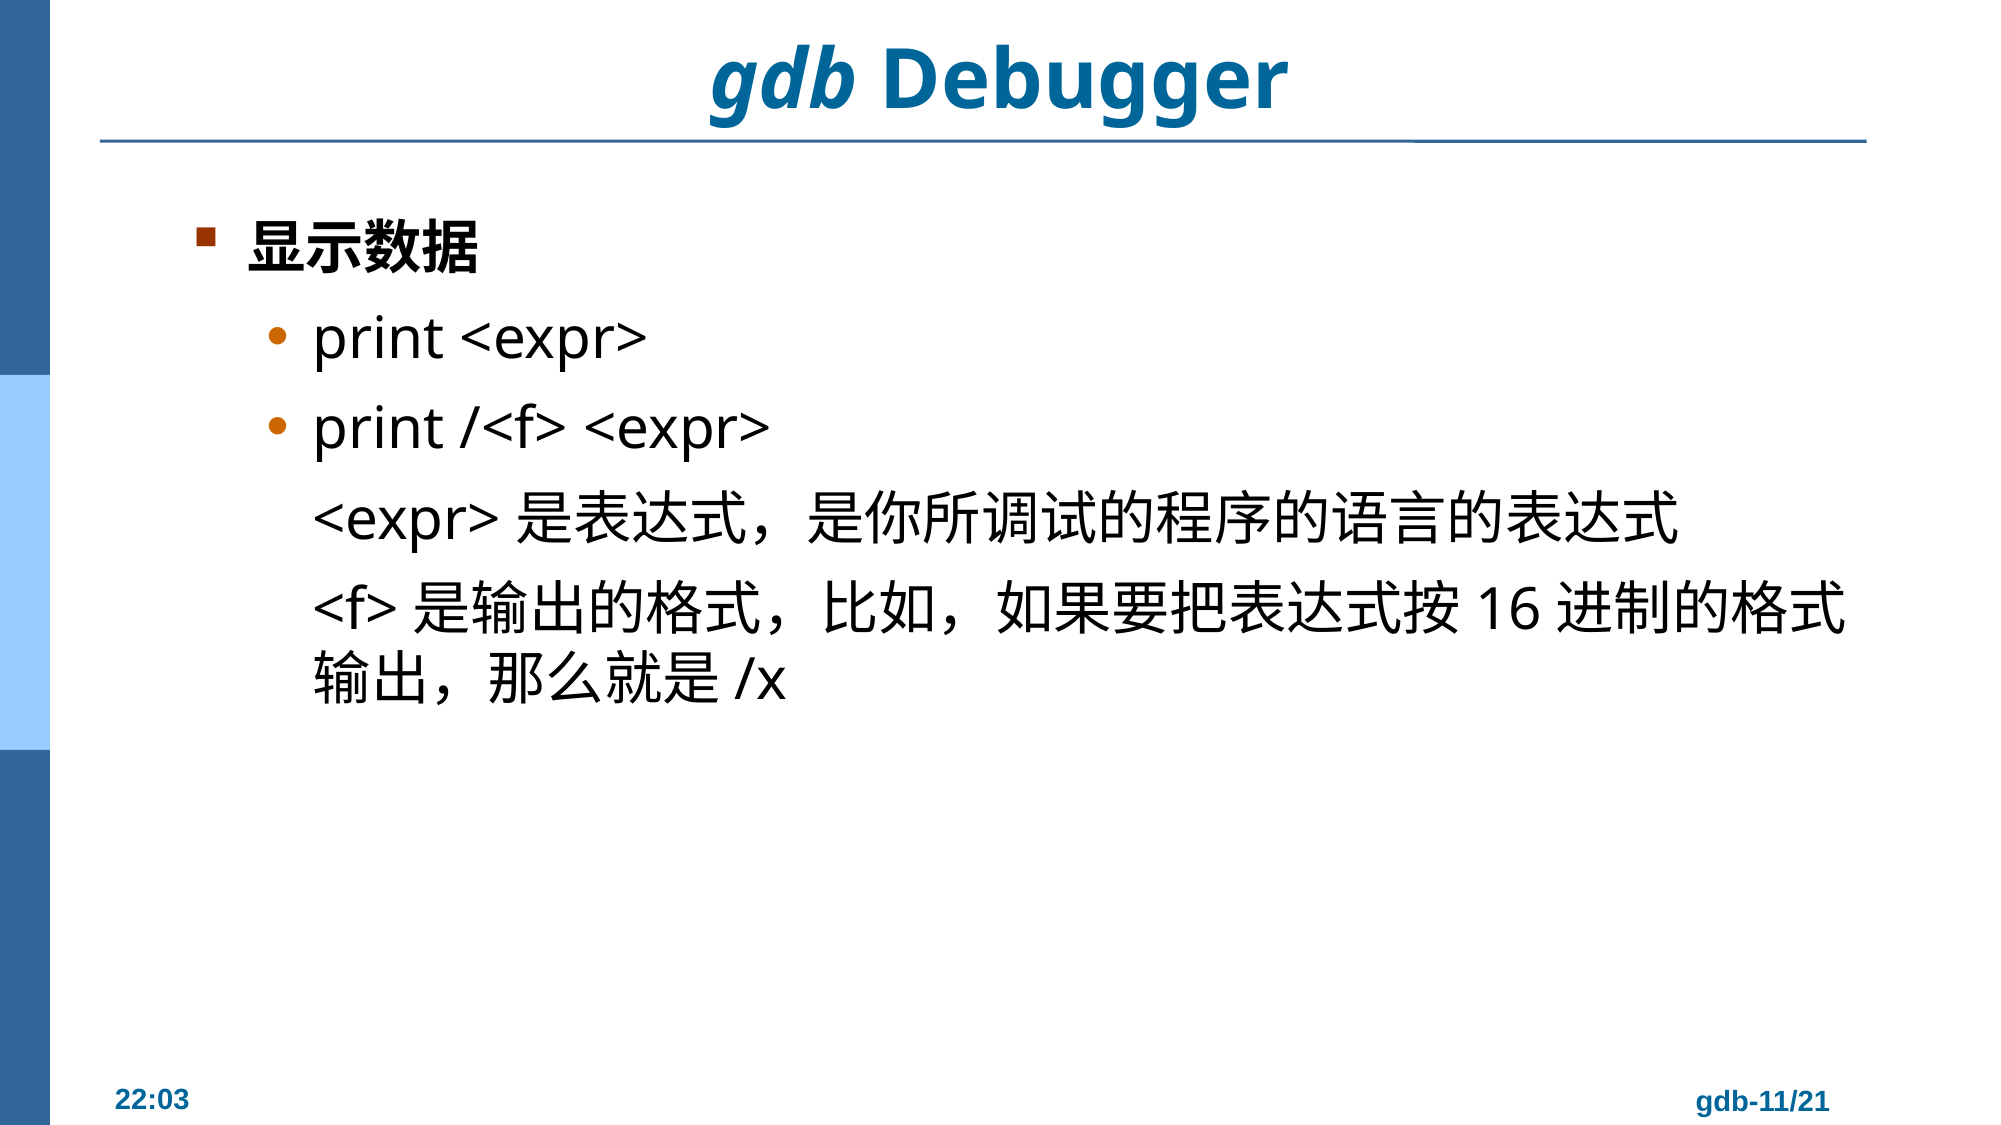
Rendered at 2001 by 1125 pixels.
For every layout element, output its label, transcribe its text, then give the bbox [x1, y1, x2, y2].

title gdb Debugger [99, 38, 1900, 133]
list 显示数据 print <expr> print /<f> <expr> <expr>是表达式，是你所调试的程序的语言的表达式 <f>是输出的格式，比如，如果要把表达式按16进制的格式输出，那么就是/x [176, 202, 1867, 946]
